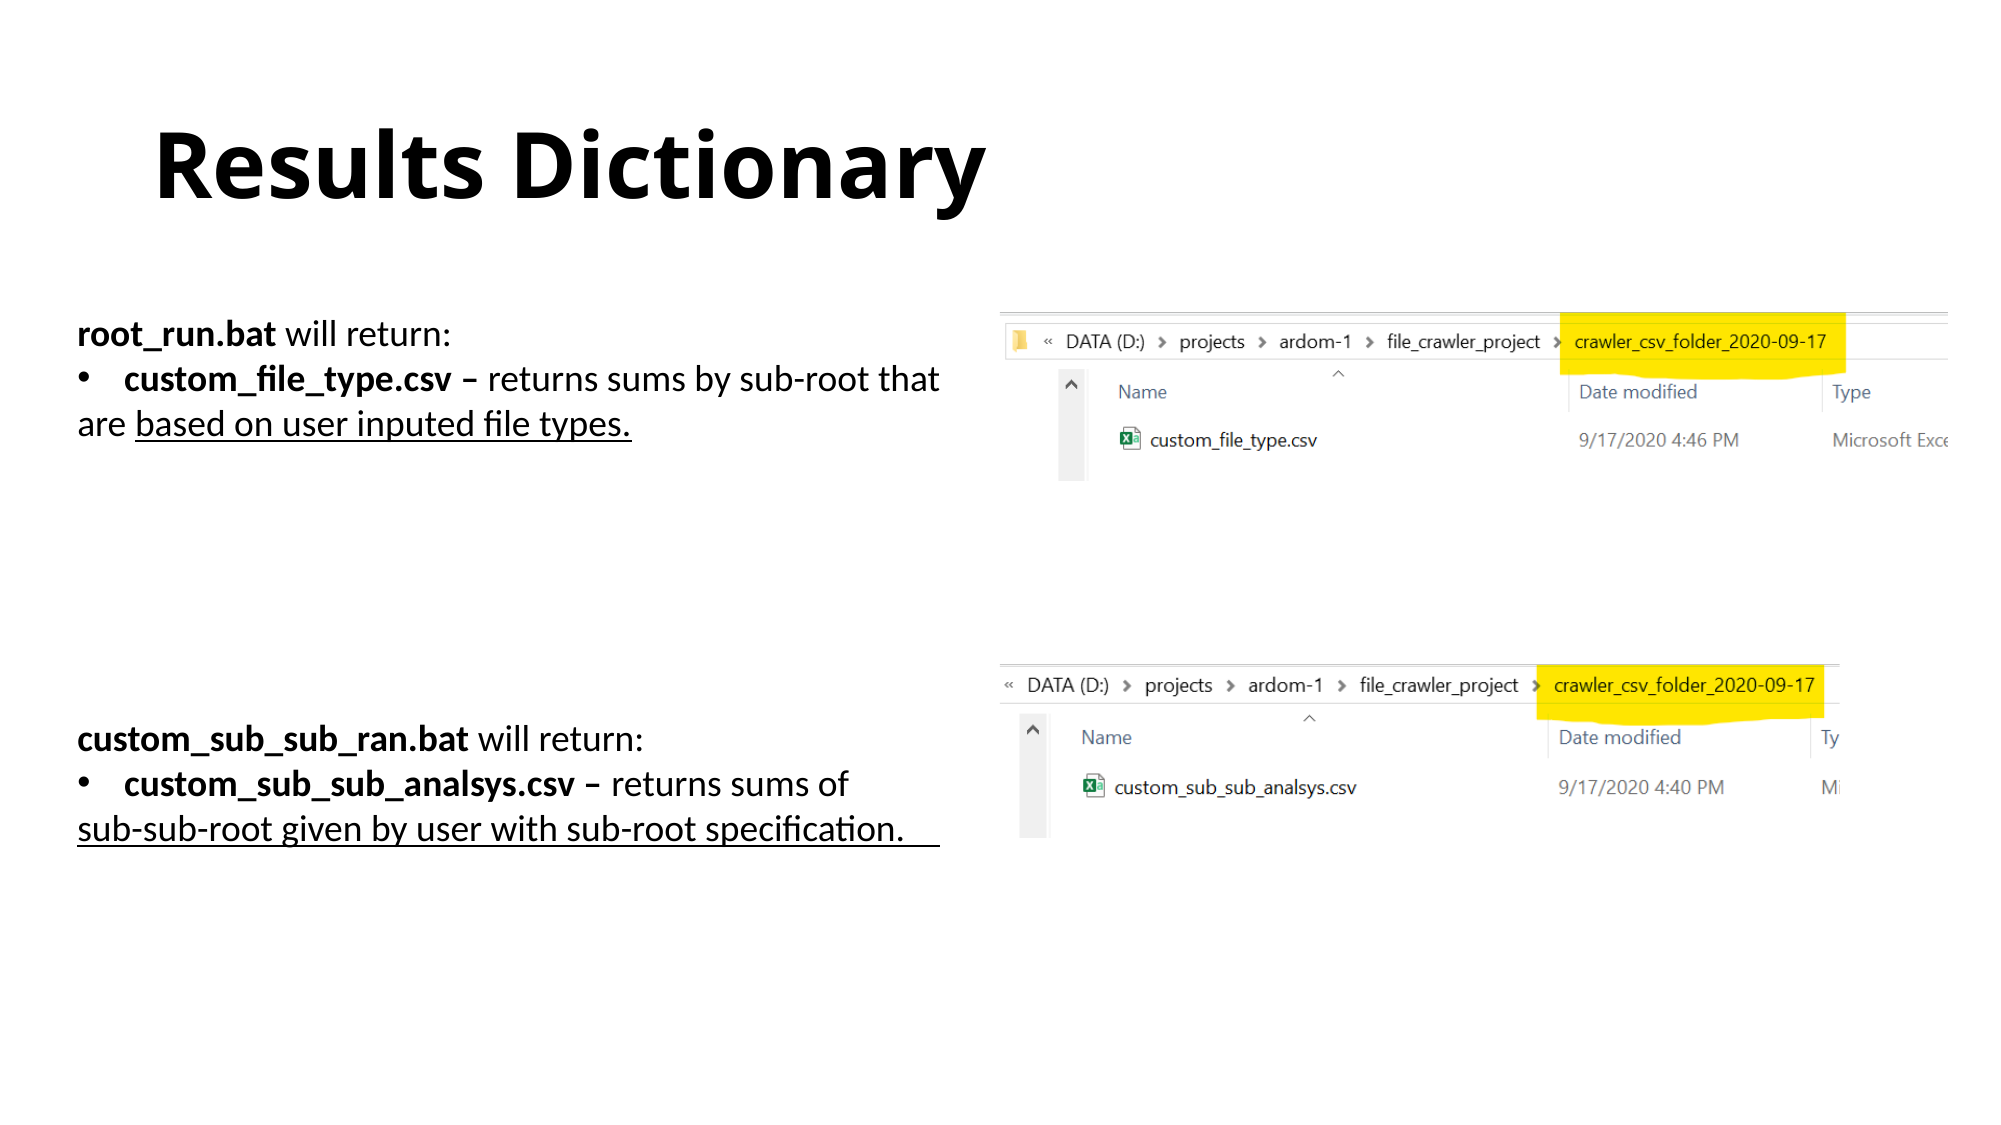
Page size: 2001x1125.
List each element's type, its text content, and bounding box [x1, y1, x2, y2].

picture [999, 644, 1840, 838]
picture [999, 301, 1948, 481]
text_box root_run.bat will return: custom_file_type.csv – returns sums by sub-root that are based on user inputed file types. custom_sub_sub_ran.bat will return: custom_sub_sub_analsys.csv – returns sums of sub-sub-root given by user with sub-root specification. [62, 301, 968, 857]
title Results Dictionary [137, 59, 1863, 278]
